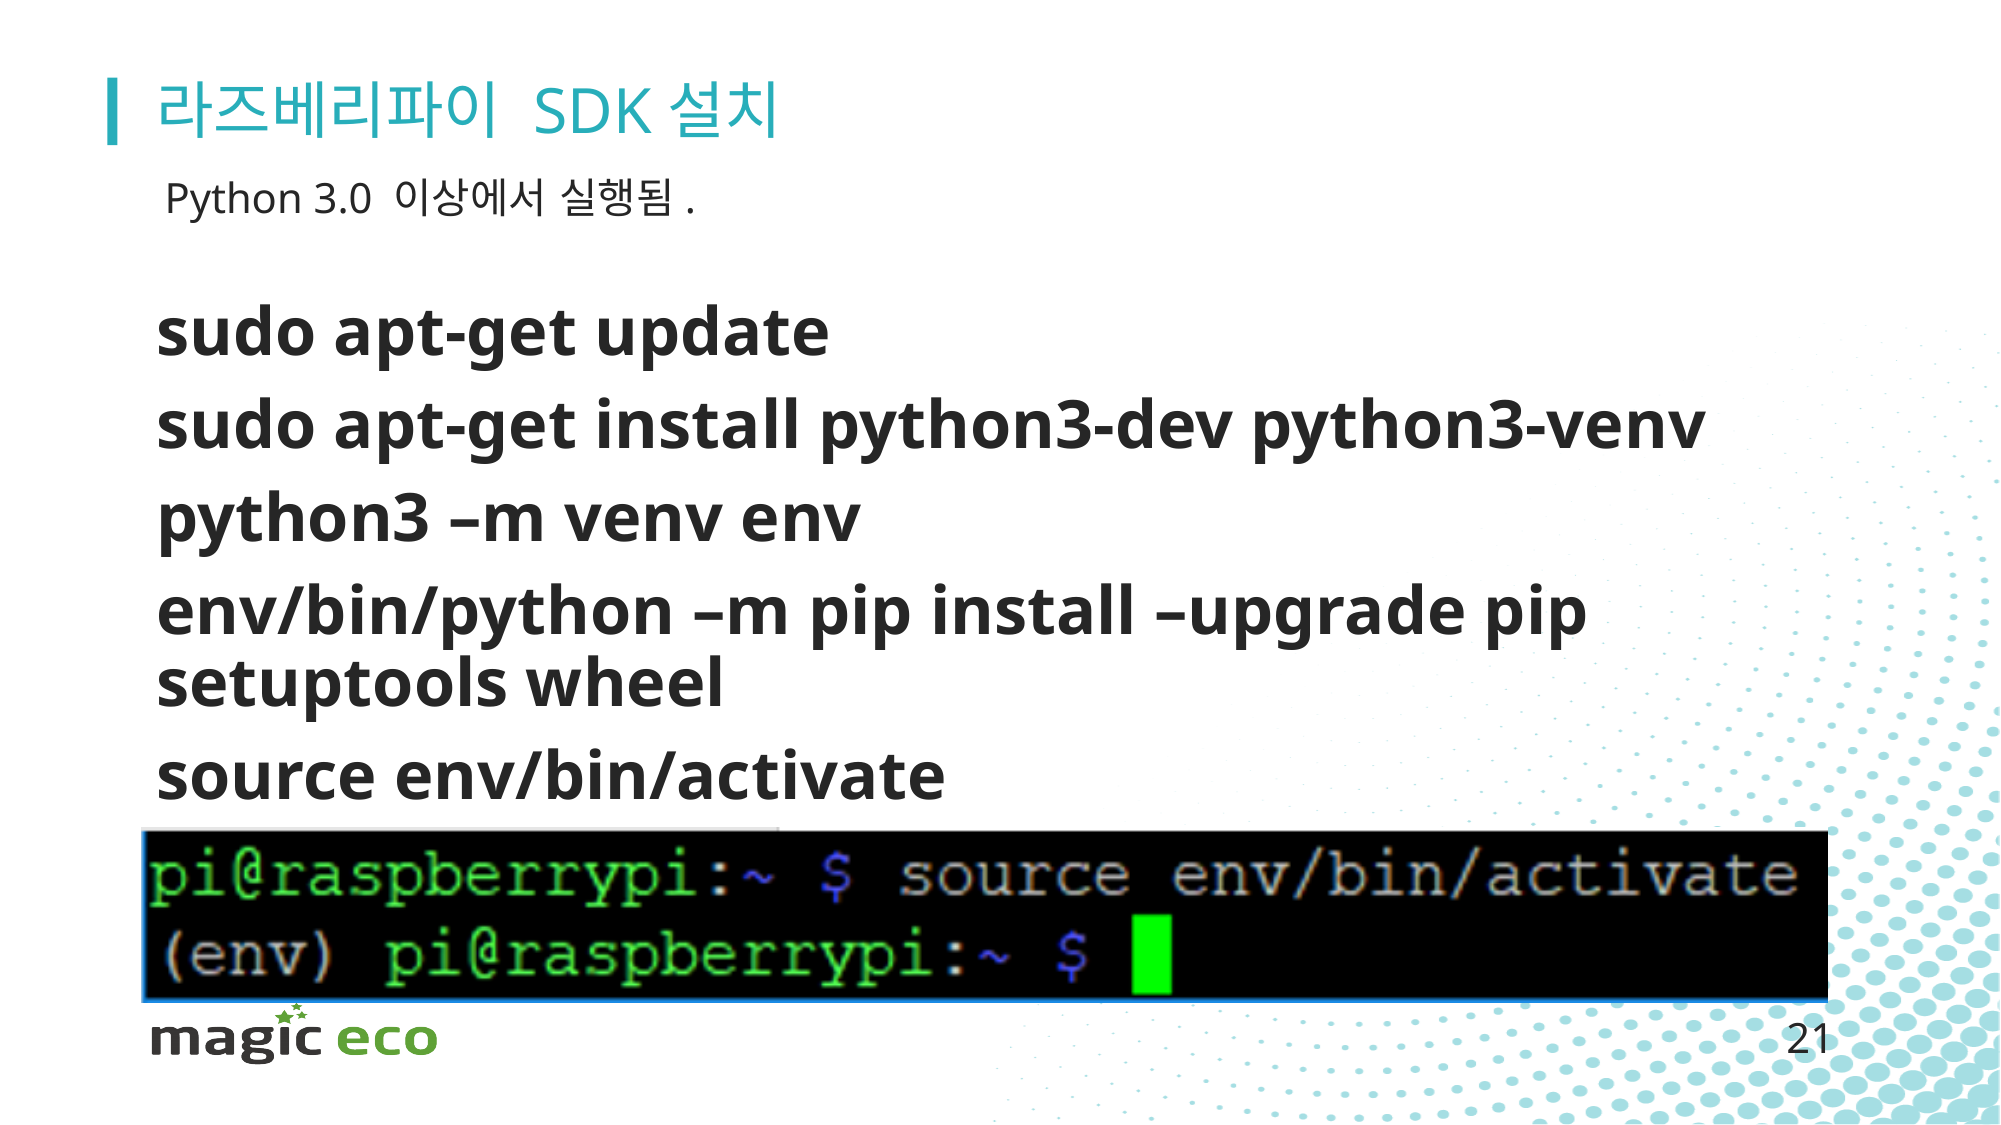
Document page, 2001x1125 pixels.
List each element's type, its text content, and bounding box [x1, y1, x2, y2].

list Python 3.0 이상에서 실행됨. [149, 170, 1740, 231]
picture [0, 0, 2000, 1125]
title 라즈베리파이 SDK설치 [141, 59, 1740, 168]
list sudo apt-get update sudo apt-get install python3-dev python3-venv python3 –m venv env env/bin/python –m pip install –upgrade pip setuptools wheel source env/bin/activate [141, 290, 1918, 943]
